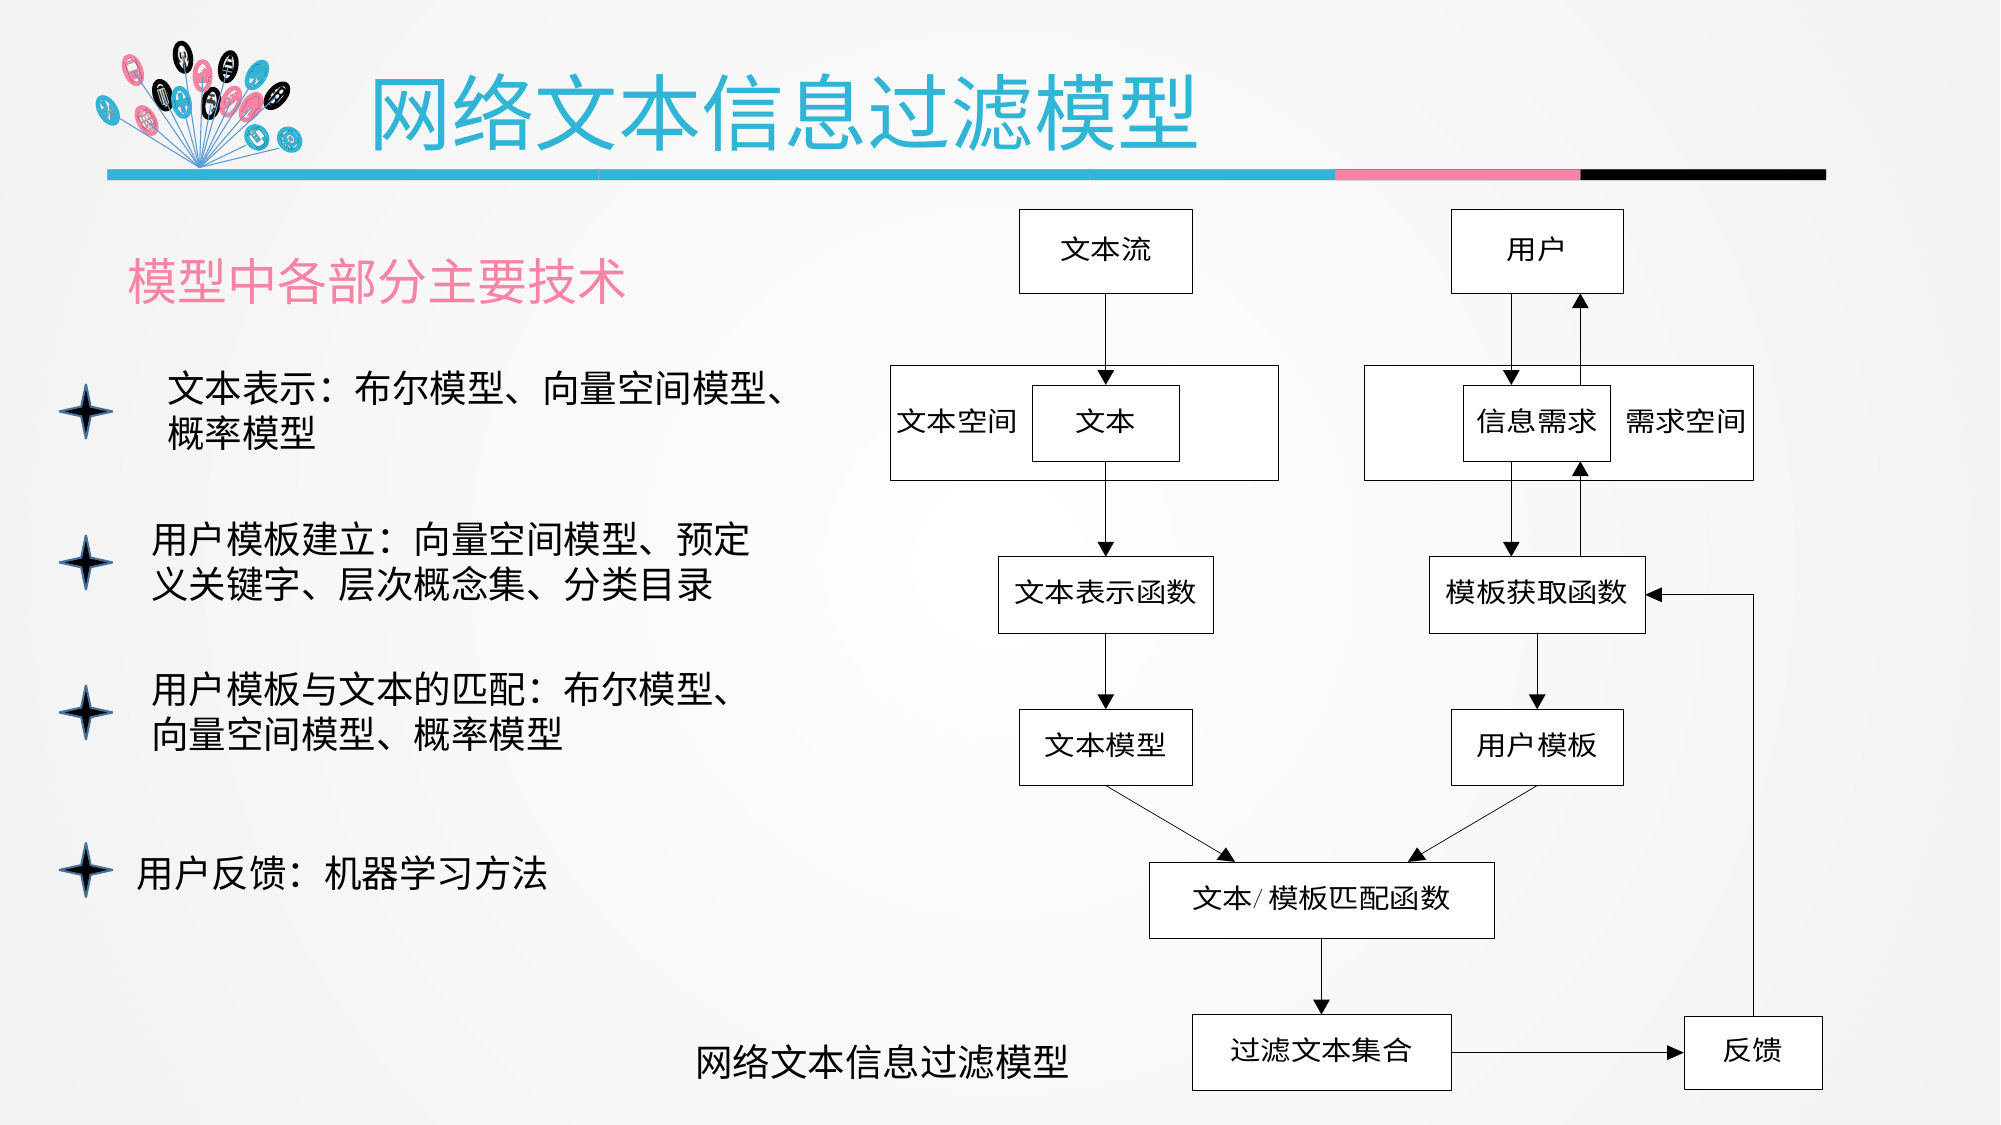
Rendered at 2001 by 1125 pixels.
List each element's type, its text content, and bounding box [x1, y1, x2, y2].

text_box [58, 534, 113, 591]
text_box 网络文本信息过滤模型 [680, 1031, 885, 1092]
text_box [107, 169, 1827, 181]
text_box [99, 42, 300, 168]
text_box 模型中各部分主要技术 [112, 243, 764, 318]
text_box [58, 842, 113, 898]
text_box 用户模板建立：向量空间模型、预定义关键字、层次概念集、分类目录 [136, 508, 796, 614]
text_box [885, 205, 1827, 1095]
text_box 用户反馈：机器学习方法 [122, 842, 782, 903]
text_box 网络文本信息过滤模型 [353, 54, 1216, 169]
text_box 文本表示：布尔模型、向量空间模型、概率模型 [152, 357, 812, 463]
text_box [58, 684, 113, 741]
text_box [58, 383, 113, 440]
text_box 用户模板与文本的匹配：布尔模型、向量空间模型、概率模型 [136, 658, 796, 764]
